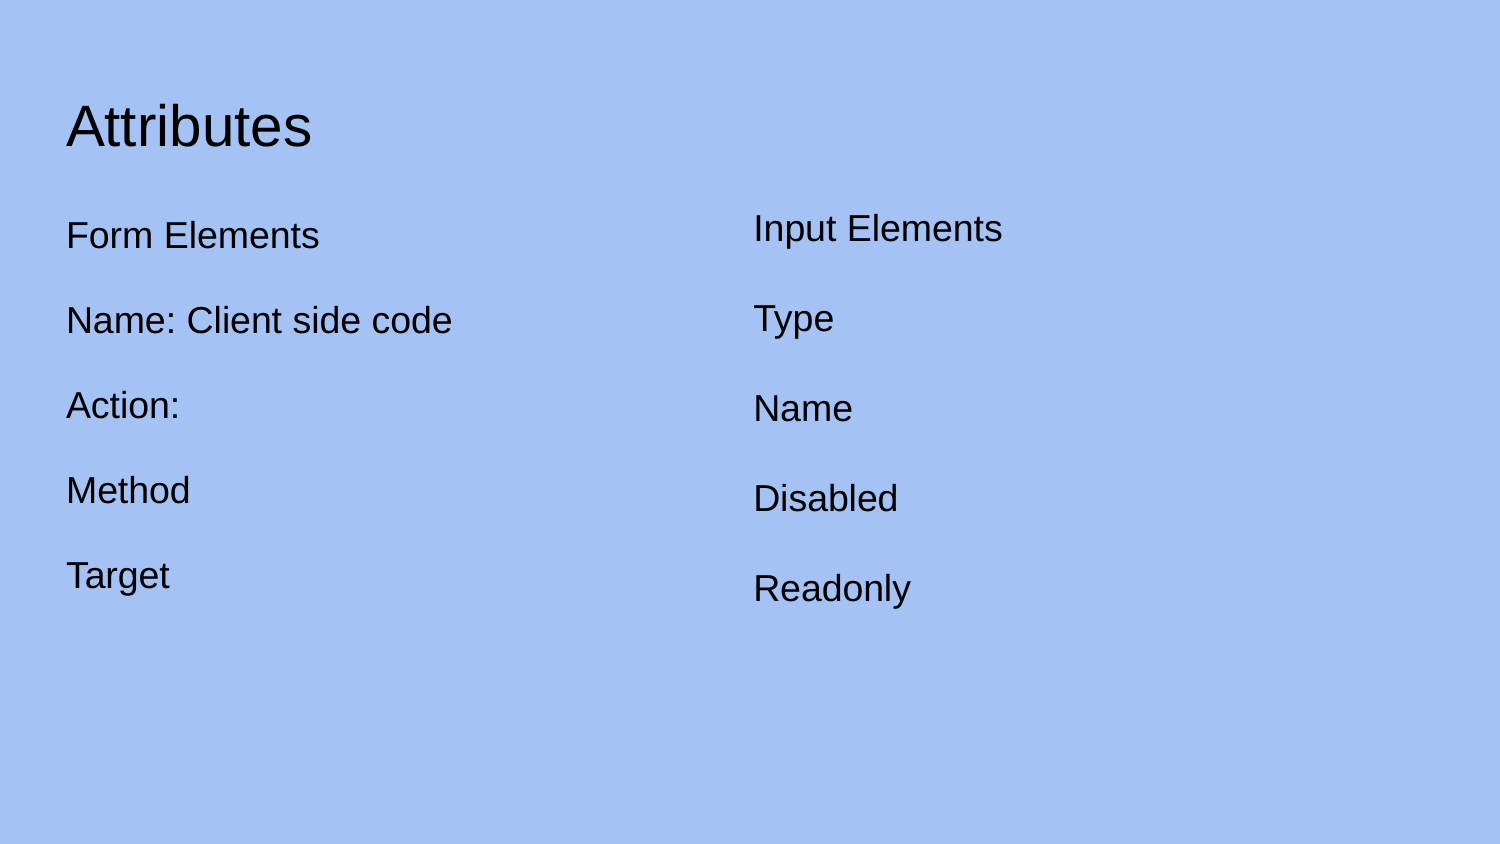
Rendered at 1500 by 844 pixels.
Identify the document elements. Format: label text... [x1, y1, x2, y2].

list Form Elements Name: Client side code Action: Method Target [51, 189, 739, 750]
text_box Input Elements Type Name Disabled Readonly [738, 189, 1319, 633]
title Attributes [51, 72, 1449, 167]
